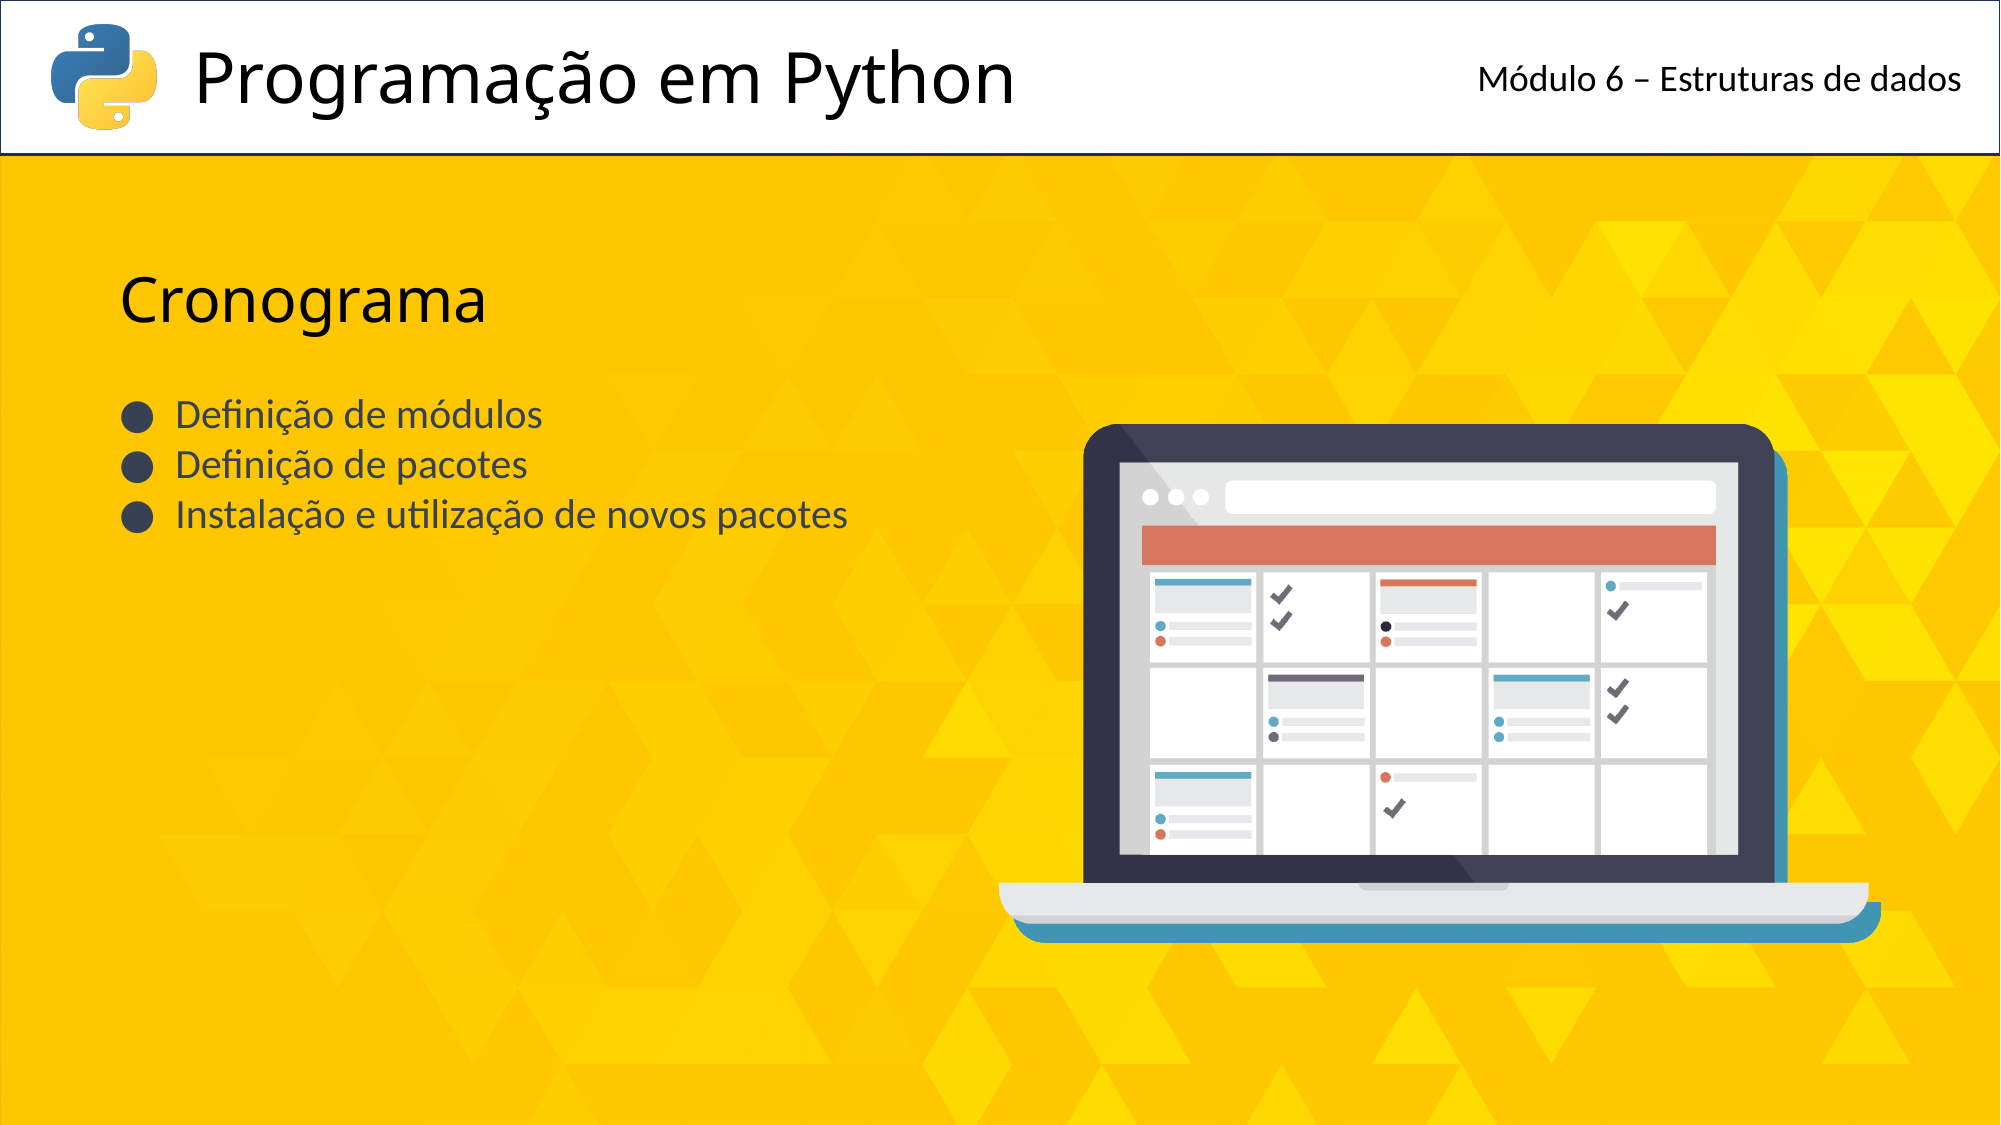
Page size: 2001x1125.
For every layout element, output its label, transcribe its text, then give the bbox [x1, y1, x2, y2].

text_box [0, 0, 2000, 156]
text_box Definição de módulos Definição de pacotes Instalação e utilização de novos pacotes [104, 372, 986, 1048]
text_box Módulo 6 – Estruturas de dados [1166, 0, 1978, 107]
picture [51, 24, 157, 130]
picture [0, 0, 2001, 1125]
title Programação em Python [178, 24, 1822, 126]
subtitle Cronograma [104, 261, 1822, 344]
